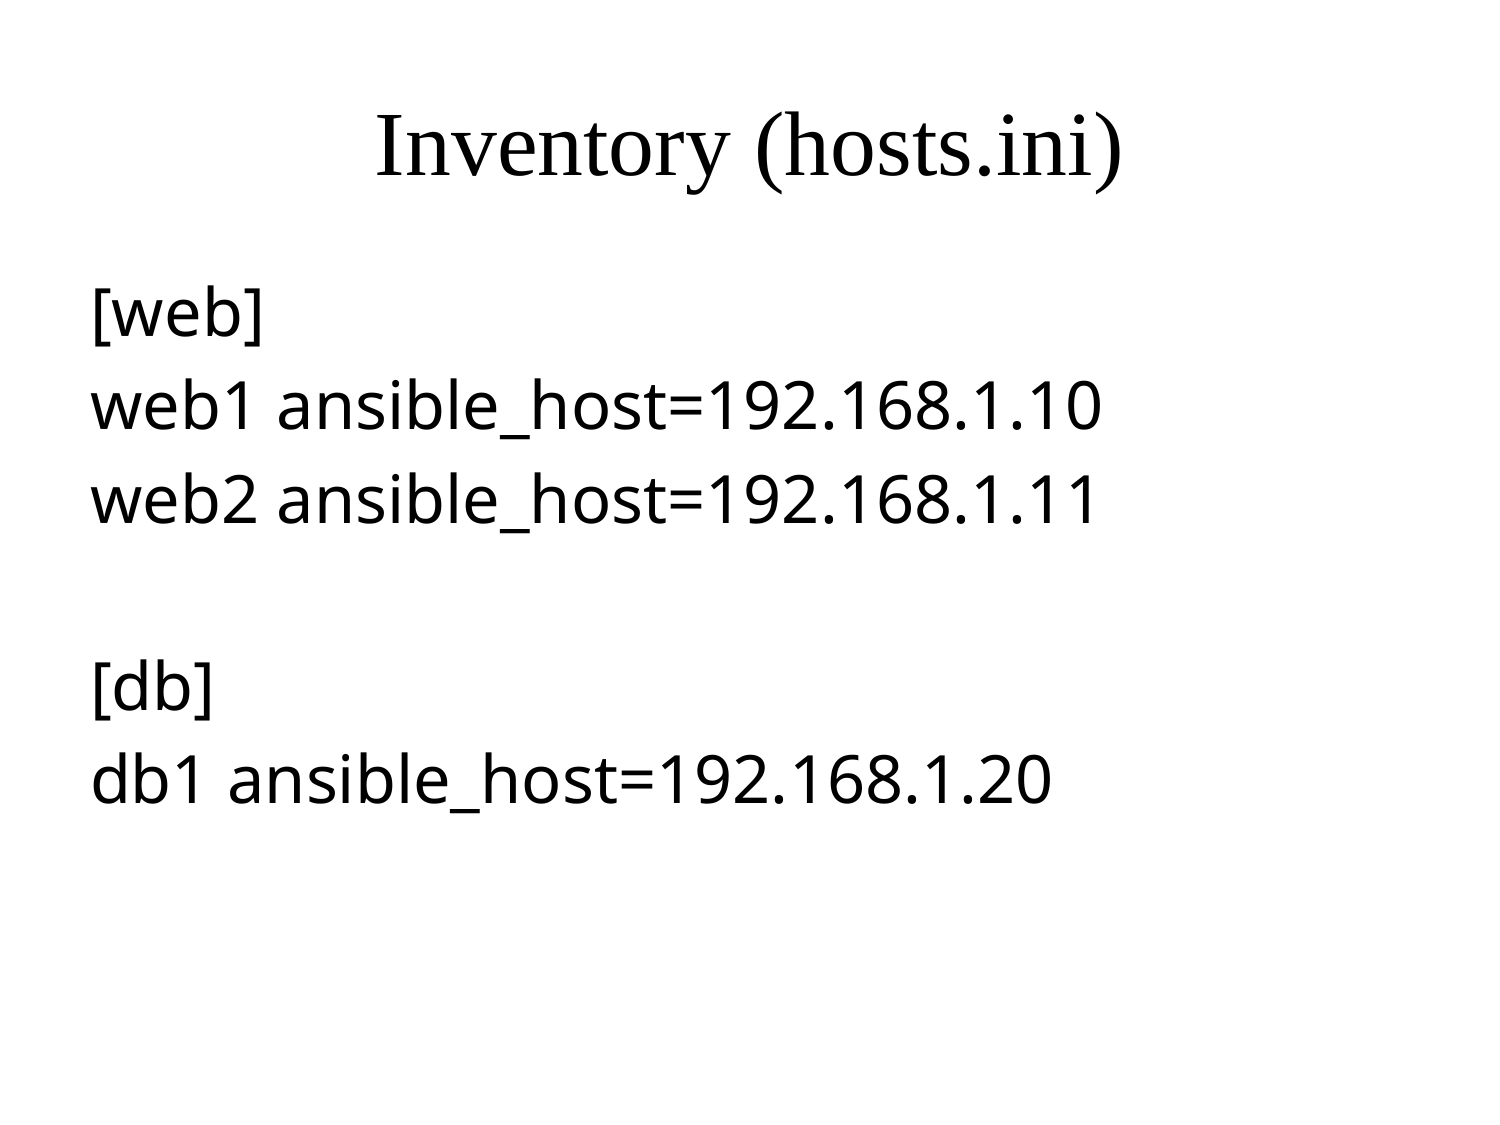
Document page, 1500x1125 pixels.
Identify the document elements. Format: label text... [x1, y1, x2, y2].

title Inventory (hosts.ini) [75, 45, 1425, 233]
list [web] web1 ansible_host=192.168.1.10 web2 ansible_host=192.168.1.11 [db] db1 ansible_host=192.168.1.20 [75, 262, 1425, 1005]
